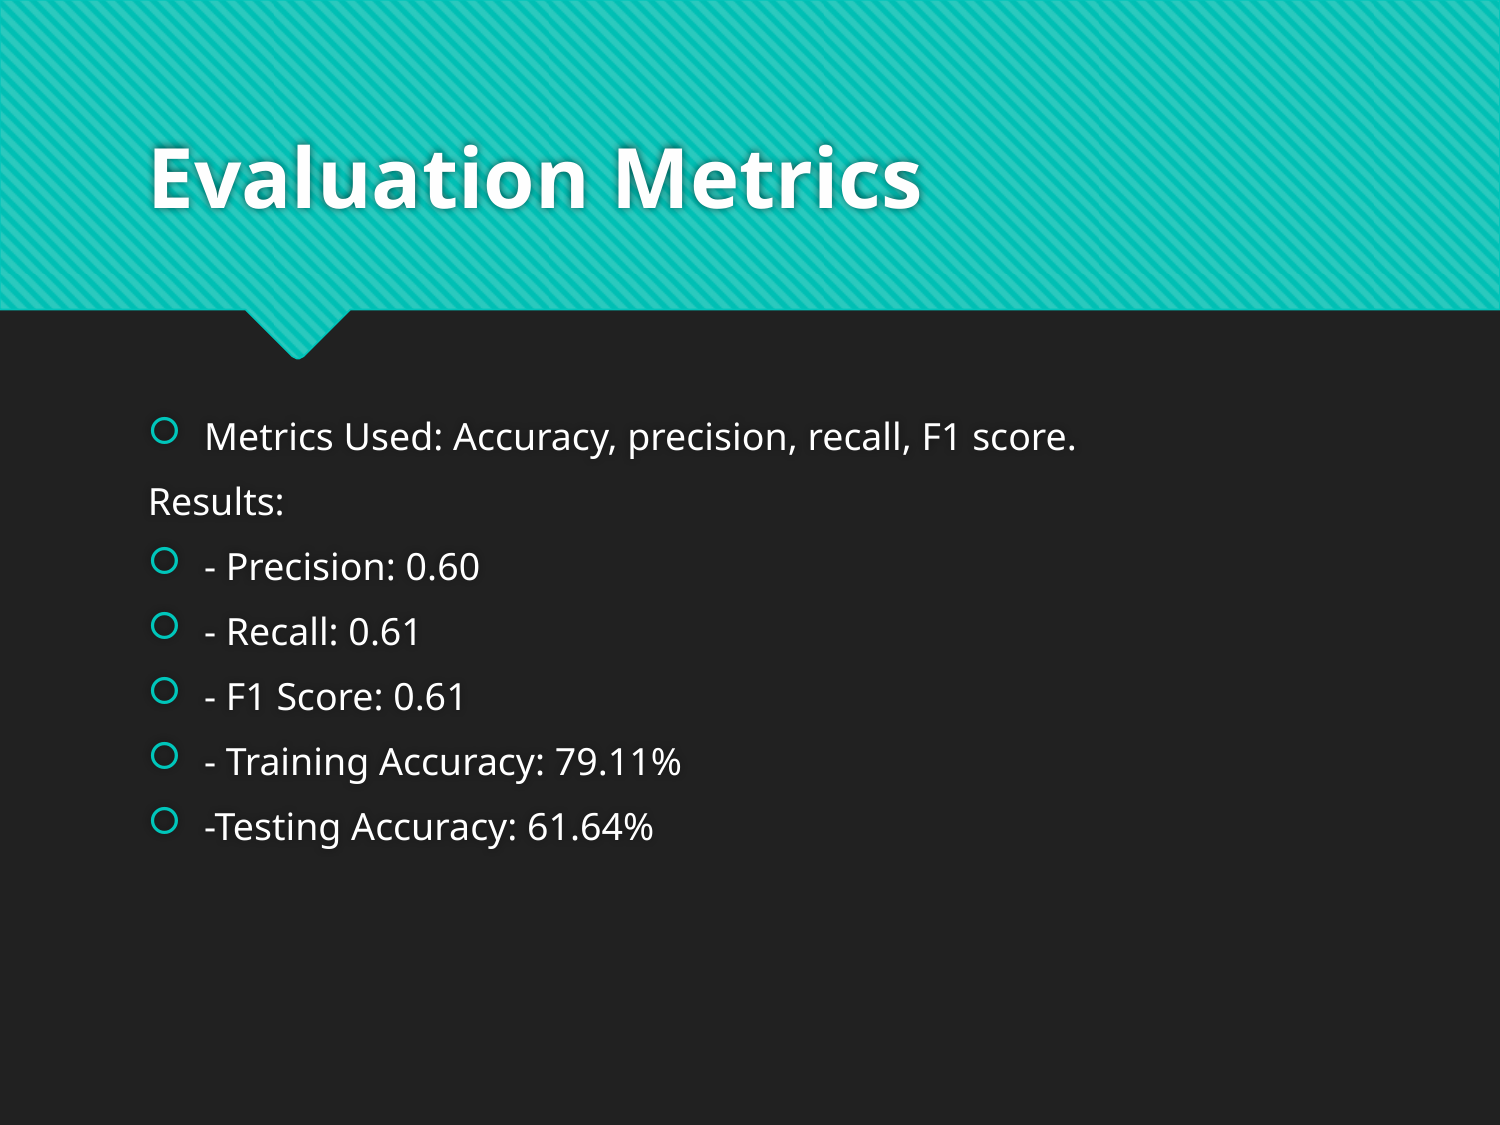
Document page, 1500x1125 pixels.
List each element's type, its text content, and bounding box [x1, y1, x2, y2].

list Metrics Used: Accuracy, precision, recall, F1 score. Results: - Precision: 0.60 - Recall: 0.61 - F1 Score: 0.61 - Training Accuracy: 79.11% -Testing Accuracy: 61.64% [132, 364, 1368, 962]
title Evaluation Metrics [132, 73, 1368, 233]
